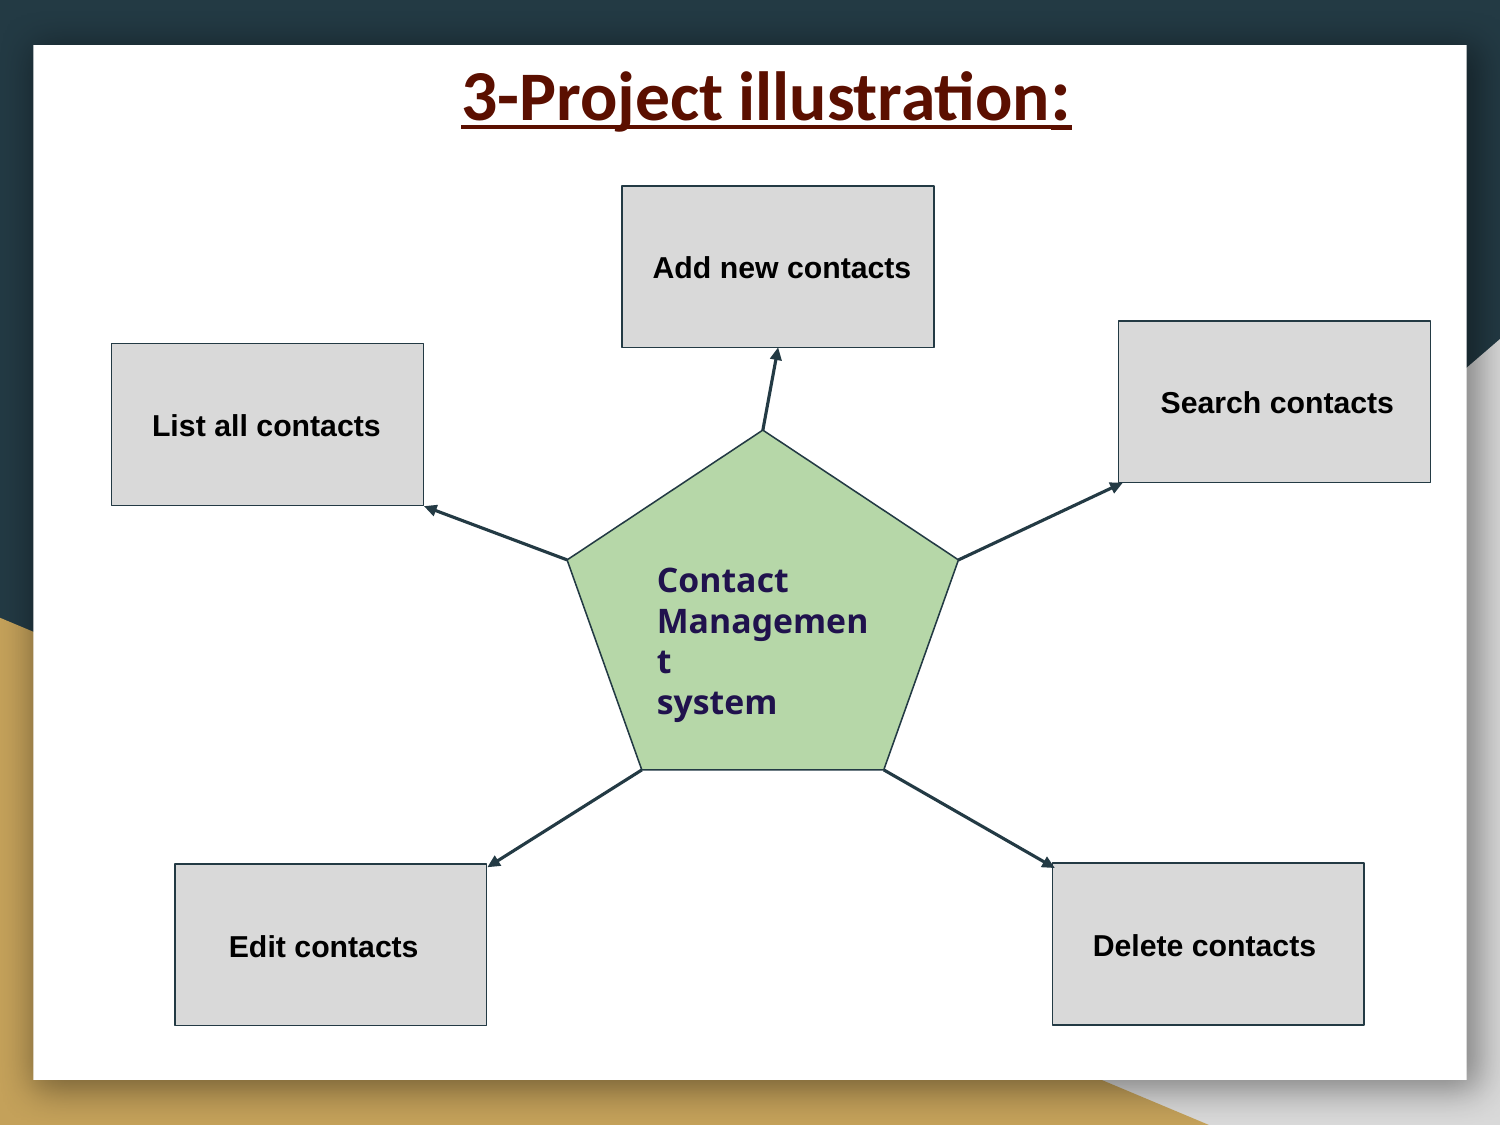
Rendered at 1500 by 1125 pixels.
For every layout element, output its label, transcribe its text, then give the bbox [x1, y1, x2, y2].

text_box Add new contacts [622, 185, 934, 348]
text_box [762, 347, 779, 431]
text_box Delete contacts [1052, 863, 1364, 1025]
text_box Edit contacts [174, 864, 487, 1026]
text_box Search contacts [1118, 321, 1431, 483]
text_box List all contacts [111, 343, 424, 506]
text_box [883, 769, 1055, 869]
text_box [423, 505, 568, 560]
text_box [958, 482, 1123, 561]
text_box Contact Management system [569, 433, 956, 770]
title 3-Project illustration: [187, 29, 1419, 151]
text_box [487, 769, 643, 868]
